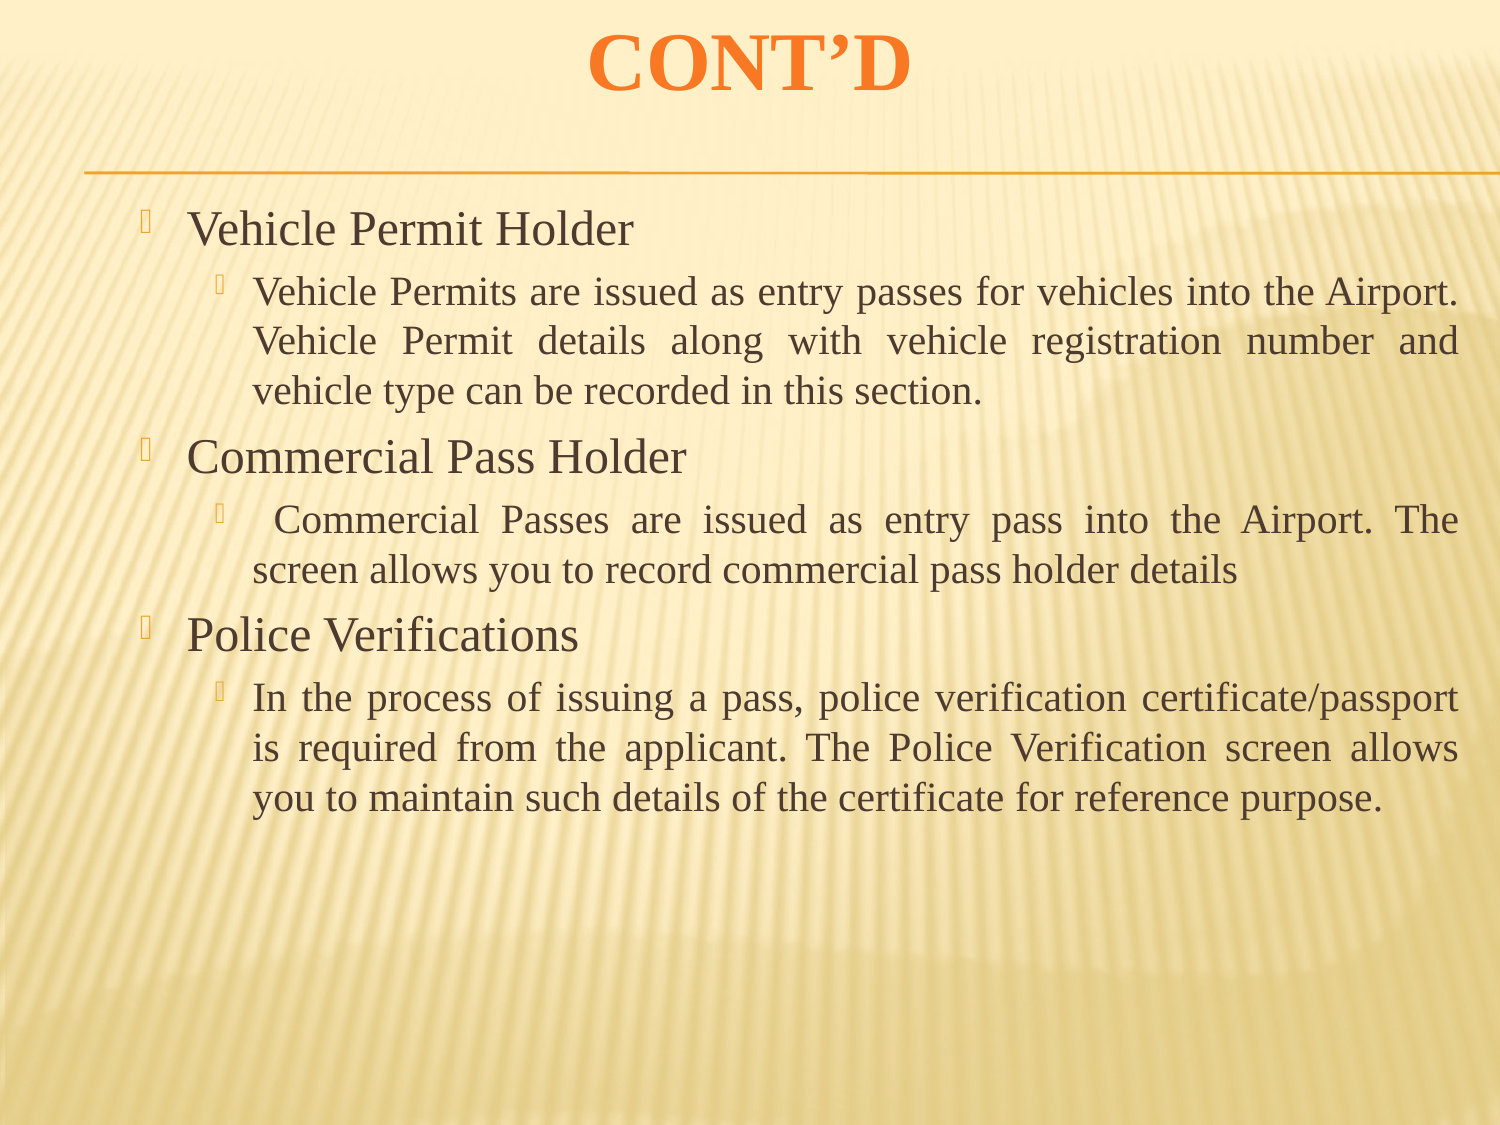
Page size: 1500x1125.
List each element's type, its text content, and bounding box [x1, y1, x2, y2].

list Vehicle Permit Holder Vehicle Permits are issued as entry passes for vehicles into the Airport. Vehicle Permit details along with vehicle registration number and vehicle type can be recorded in this section. Commercial Pass Holder Commercial Passes are issued as entry pass into the Airport. The screen allows you to record commercial pass holder details Police Verifications In the process of issuing a pass, police verification certificate/passport is required from the applicant. The Police Verification screen allows you to maintain such details of the certificate for reference purpose. [50, 187, 1475, 1125]
text_box CONT’D [0, 0, 1500, 115]
